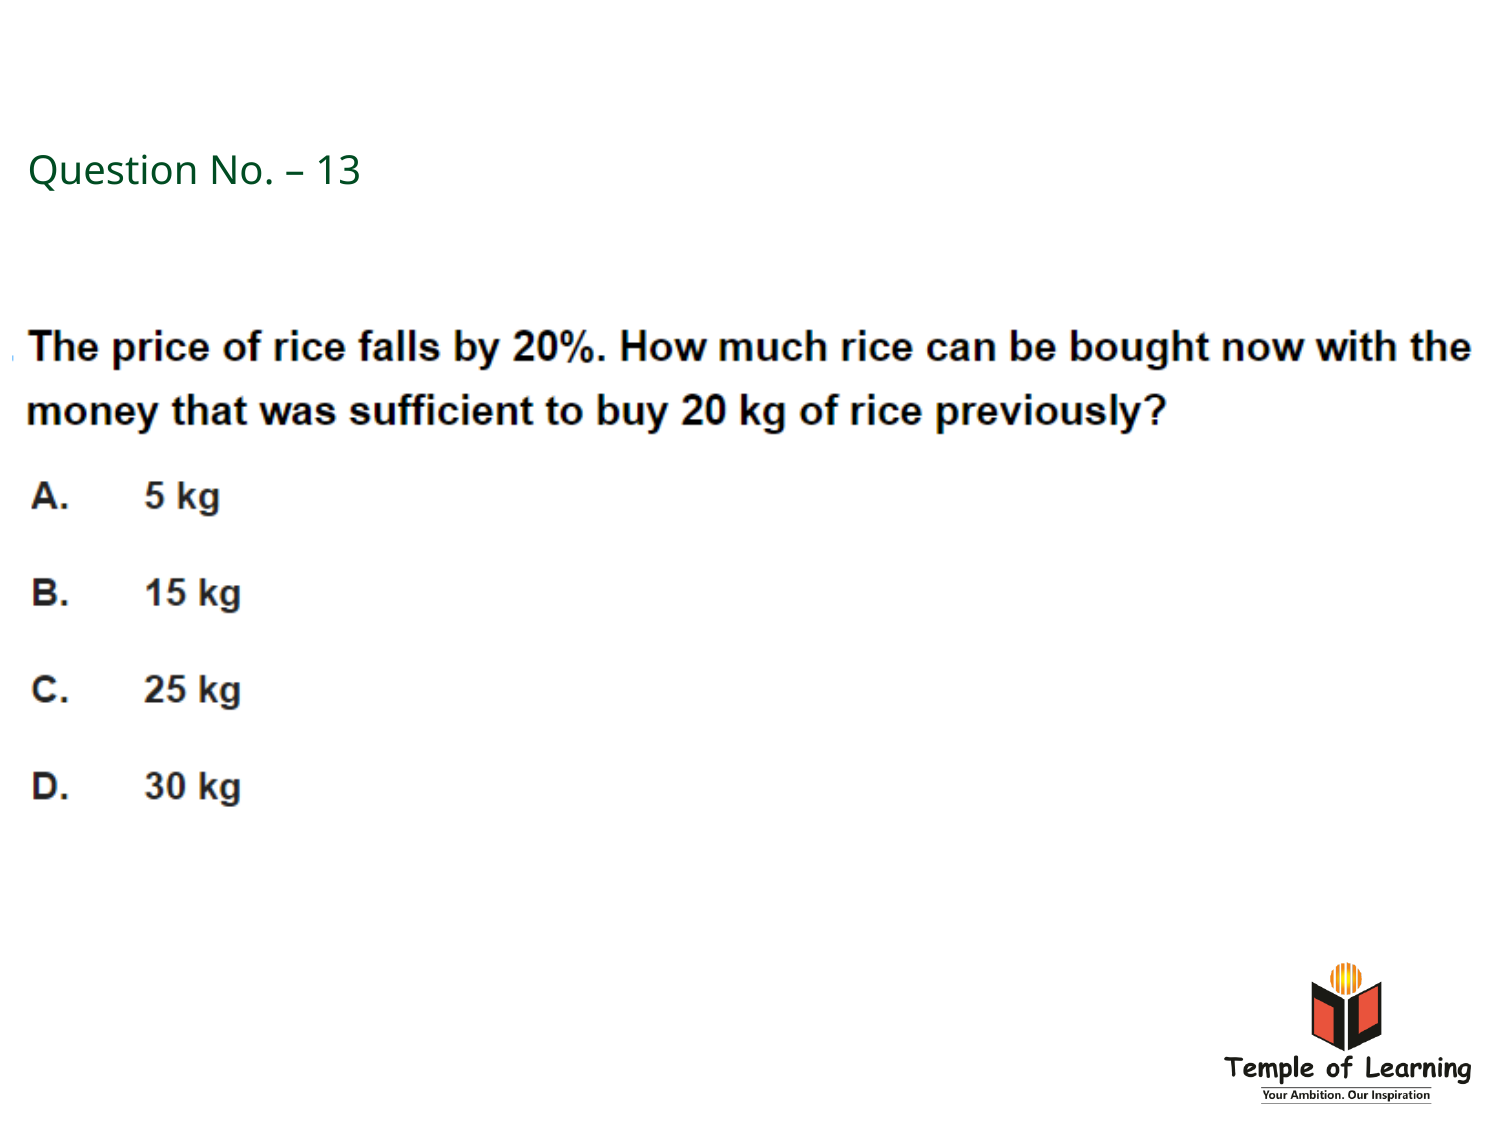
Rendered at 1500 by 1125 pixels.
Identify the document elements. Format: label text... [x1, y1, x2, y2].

picture [12, 312, 1488, 838]
text_box Question No. – 13 [12, 112, 525, 200]
picture [1224, 962, 1471, 1104]
